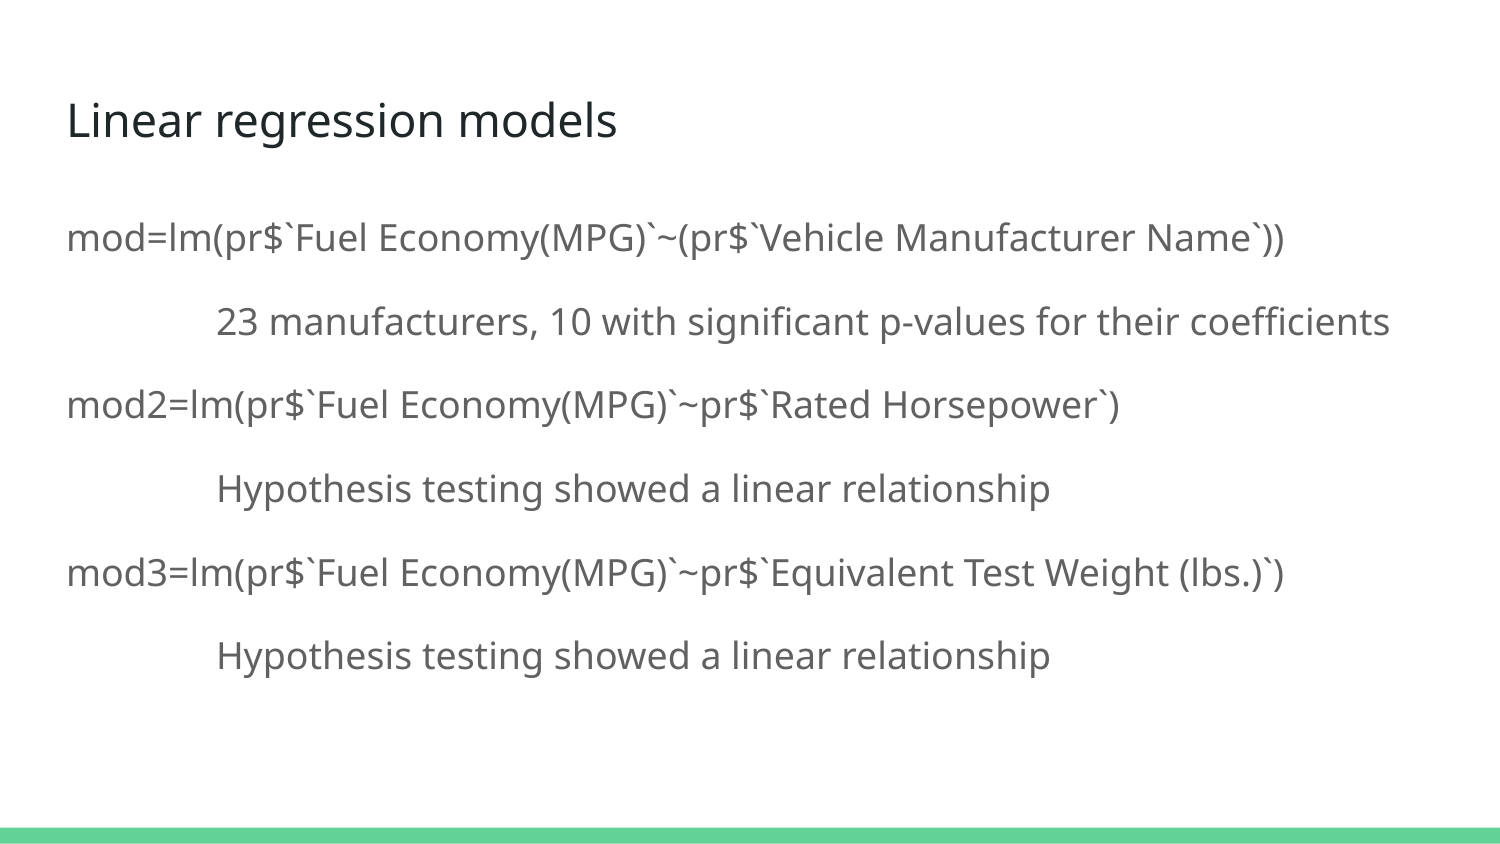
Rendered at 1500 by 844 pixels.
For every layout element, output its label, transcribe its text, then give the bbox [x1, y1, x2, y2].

list mod=lm(pr$`Fuel Economy(MPG)`~(pr$`Vehicle Manufacturer Name`)) 23 manufacturers, 10 with significant p-values for their coefficients mod2=lm(pr$`Fuel Economy(MPG)`~pr$`Rated Horsepower`) Hypothesis testing showed a linear relationship mod3=lm(pr$`Fuel Economy(MPG)`~pr$`Equivalent Test Weight (lbs.)`) Hypothesis testing showed a linear relationship [51, 189, 1449, 750]
title Linear regression models [51, 72, 1449, 167]
